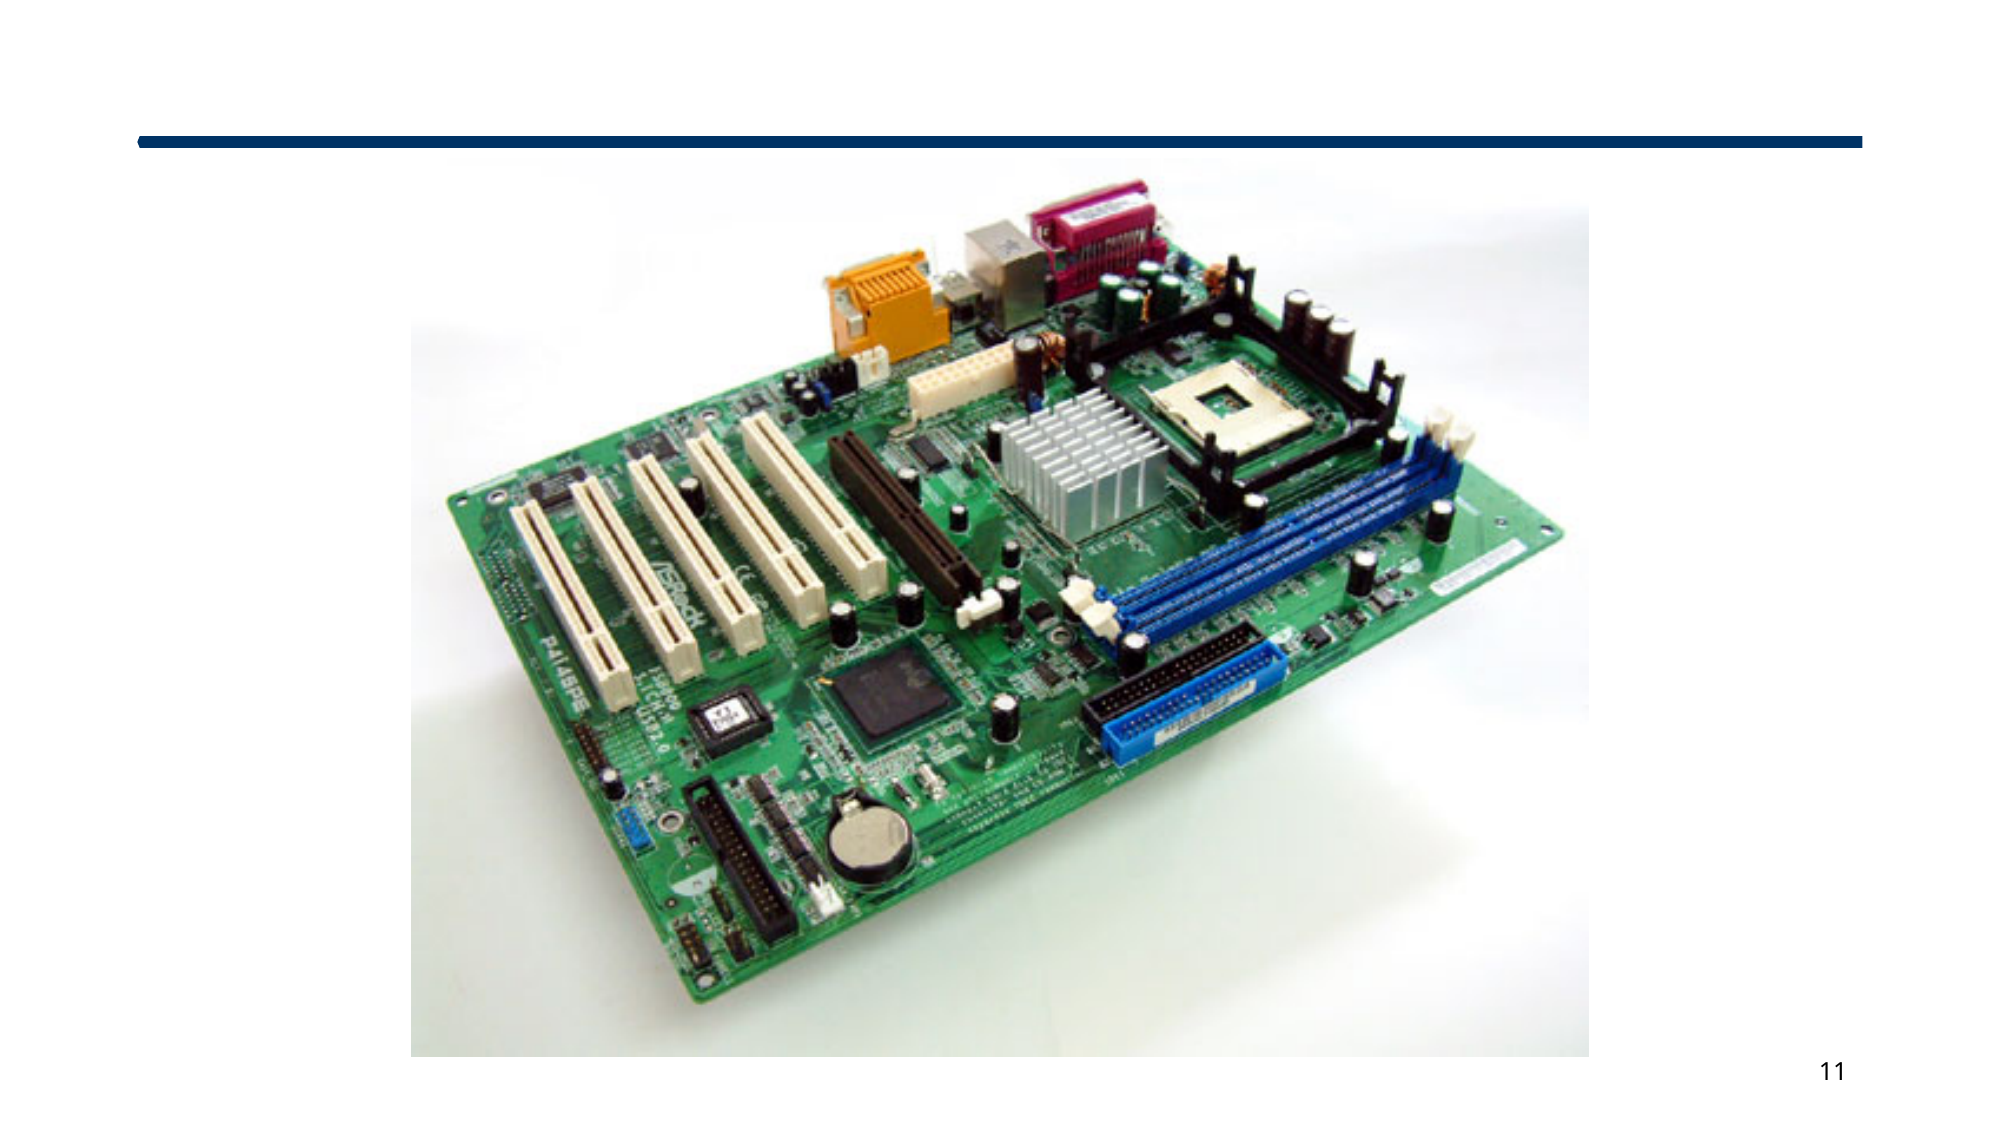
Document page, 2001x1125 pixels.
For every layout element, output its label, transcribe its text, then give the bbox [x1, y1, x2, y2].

slide_number 11 [1412, 1042, 1863, 1103]
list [411, 158, 1589, 1057]
